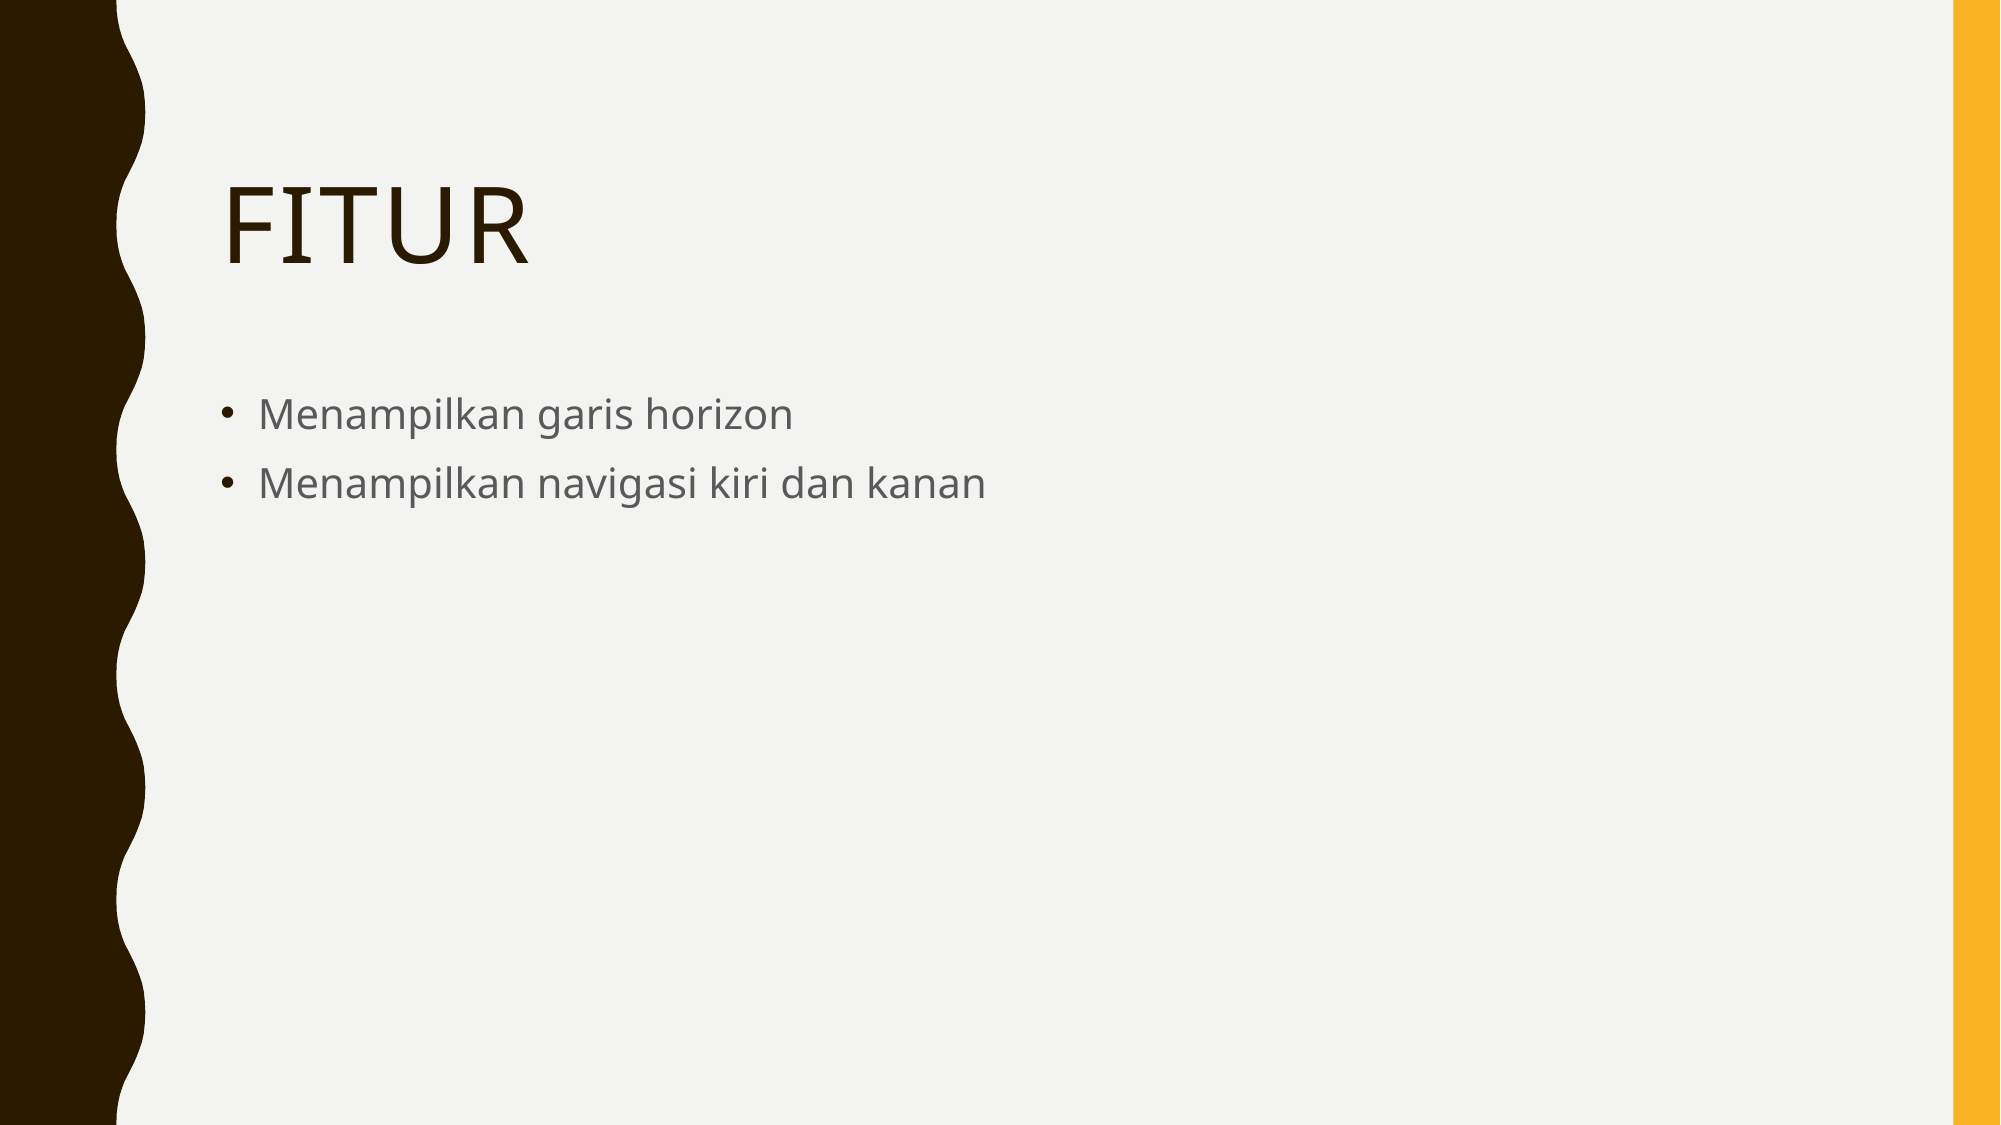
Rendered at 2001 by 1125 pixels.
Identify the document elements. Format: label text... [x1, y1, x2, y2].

list Menampilkan garis horizon Menampilkan navigasi kiri dan kanan [205, 375, 1875, 965]
title fitur [205, 164, 1875, 307]
